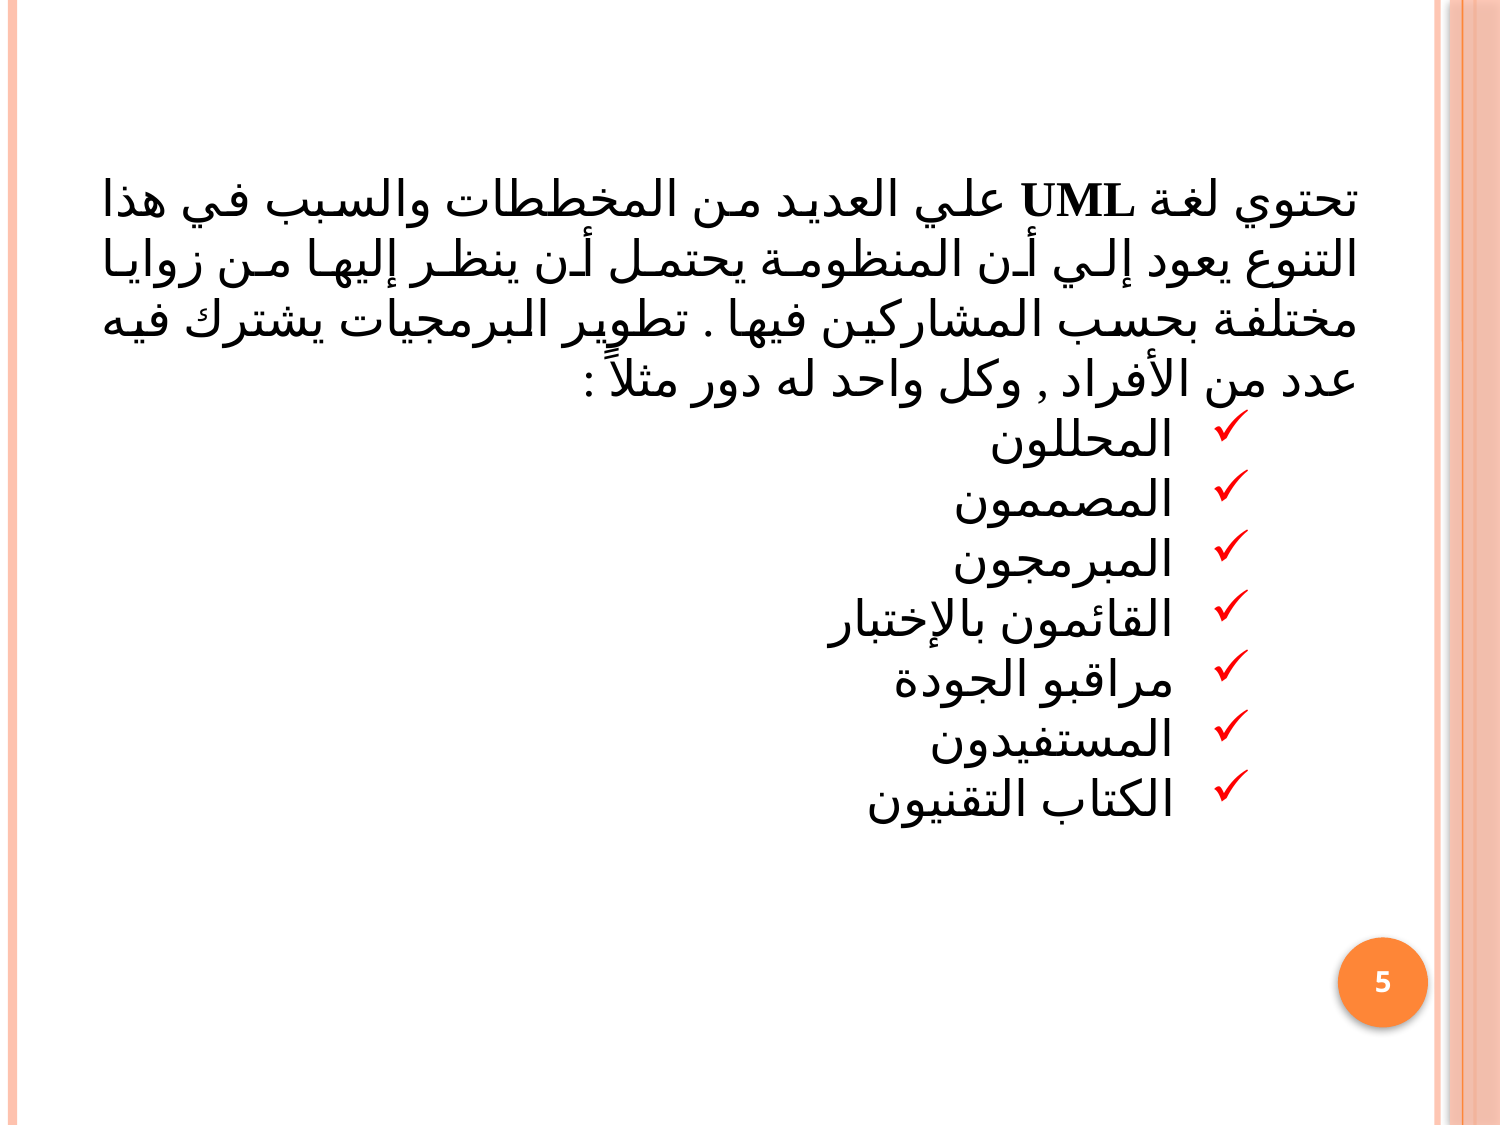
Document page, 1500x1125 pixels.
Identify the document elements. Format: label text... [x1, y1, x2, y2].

text_box تحتوي لغة UML علي العديد من المخططات والسبب في هذا التنوع يعود إلي أن المنظومة يحتمل أن ينظر إليها من زوايا مختلفة بحسب المشاركين فيها . تطوير البرمجيات يشترك فيه عدد من الأفراد , وكل واحد له دور مثلاً : المحللون المصممون المبرمجون القائمون بالإختبار مراقبو الجودة المستفيدون الكتاب التقنيون [101, 166, 1360, 887]
slide_number 5 [1333, 940, 1434, 1027]
